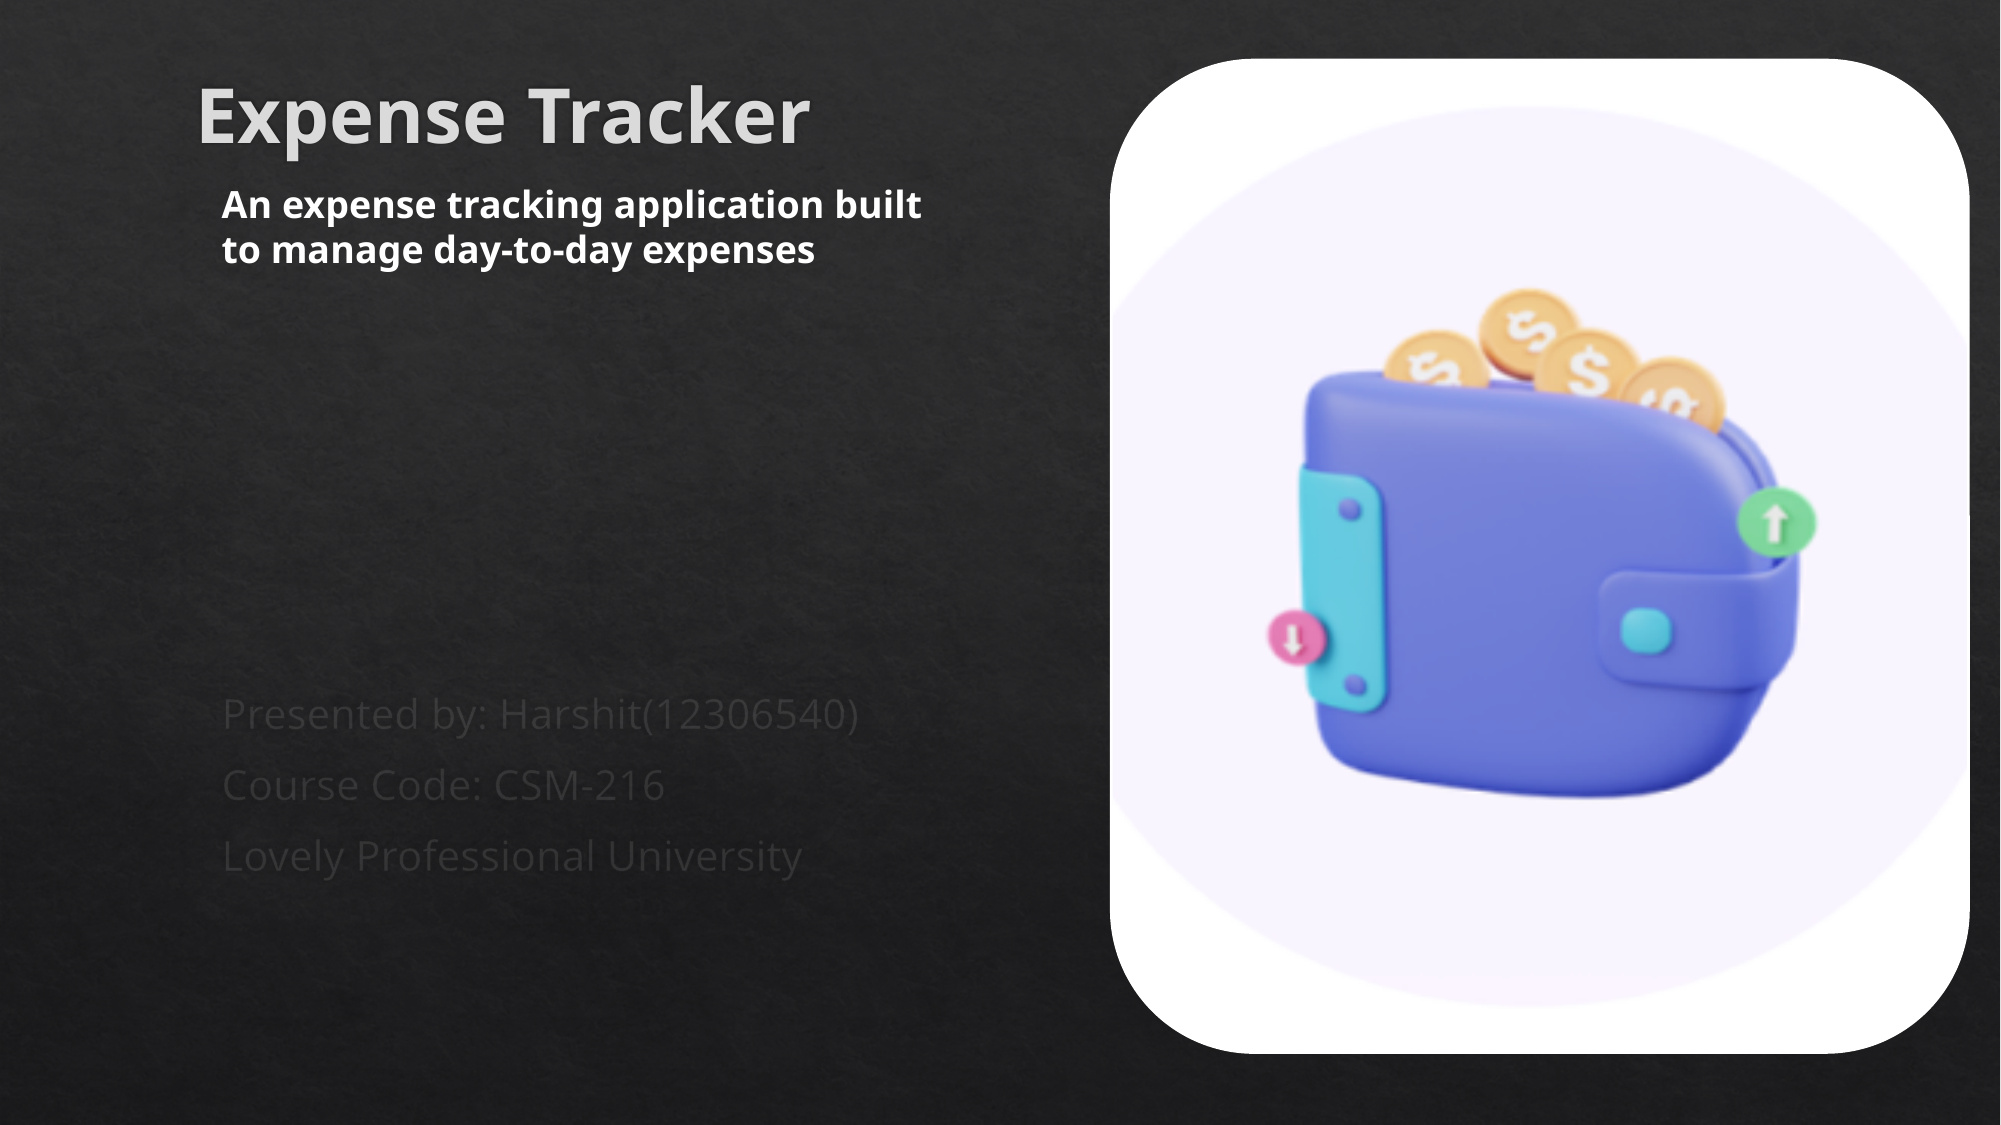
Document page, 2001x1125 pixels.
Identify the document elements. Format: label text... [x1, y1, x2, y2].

subtitle Presented by: Harshit(12306540) Course Code: CSM-216 Lovely Professional University [206, 679, 1045, 1125]
title Expense Tracker [0, 60, 1039, 254]
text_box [1044, 59, 2000, 1053]
text_box An expense tracking application built to manage day-to-day expenses [206, 174, 956, 279]
